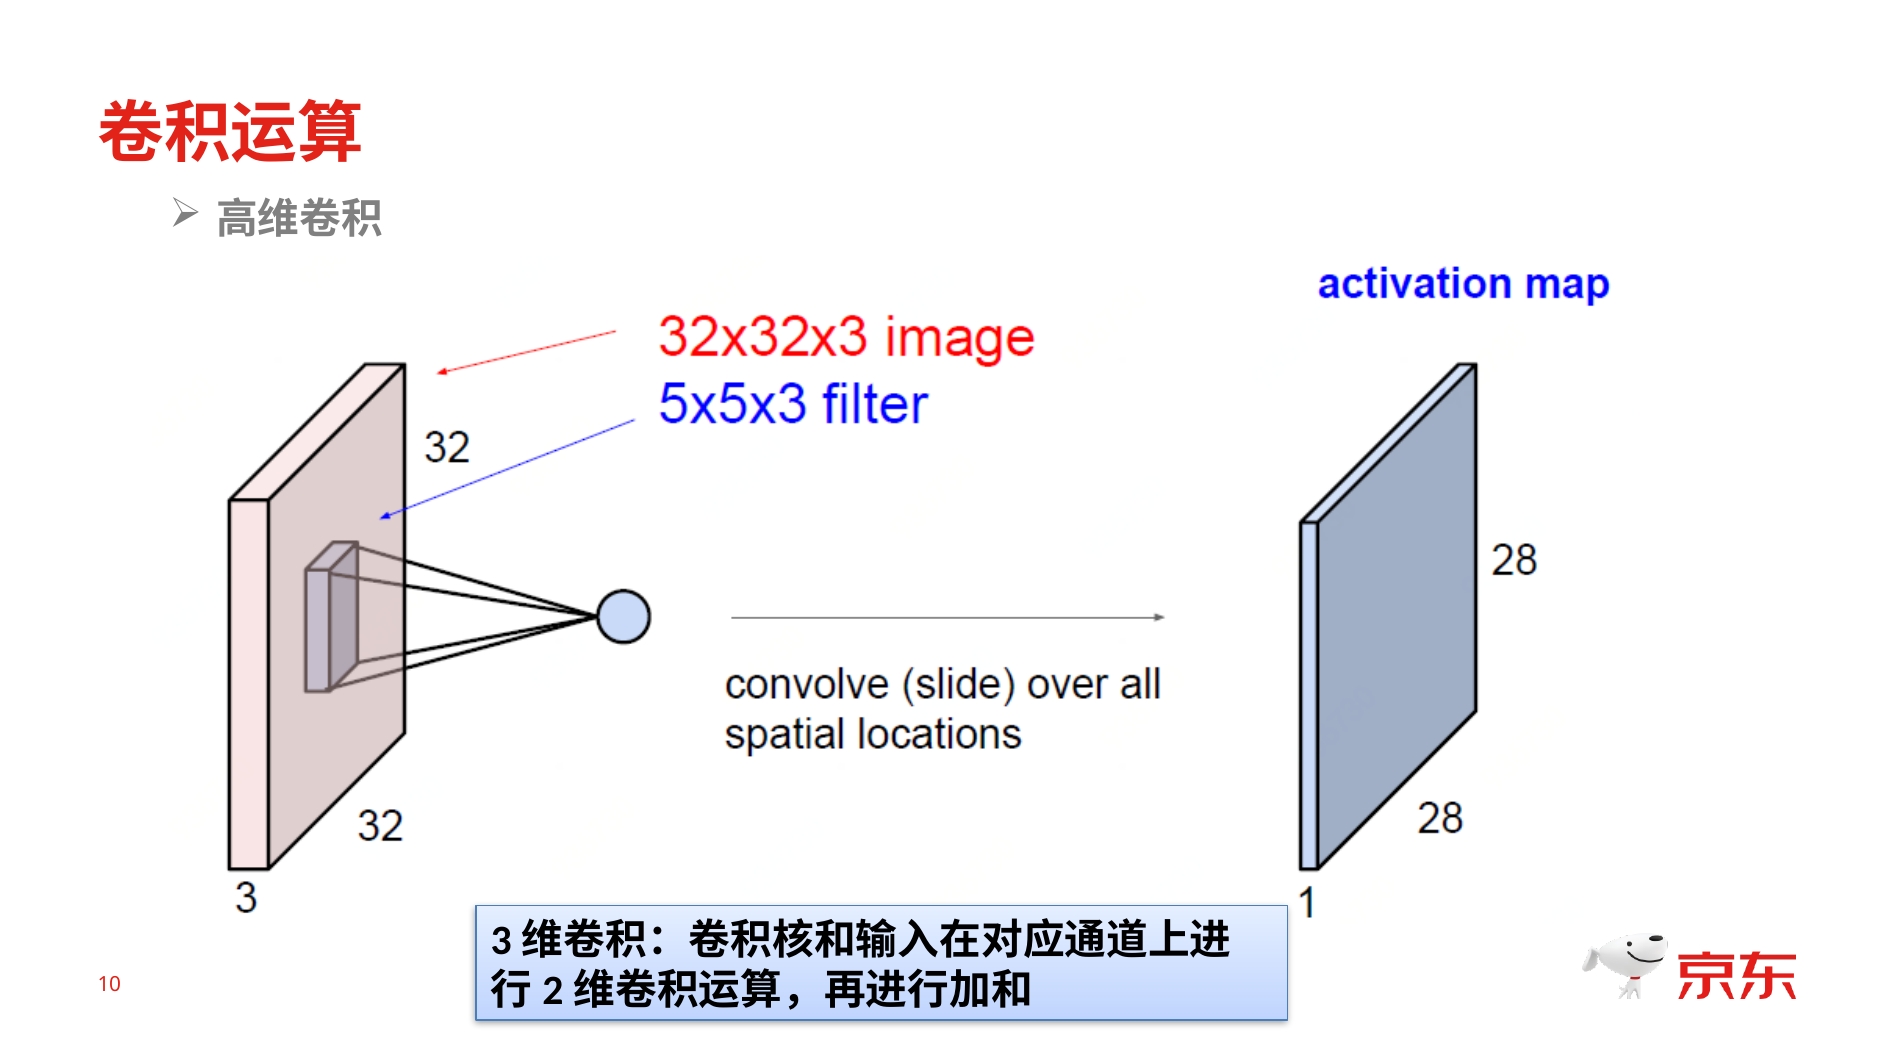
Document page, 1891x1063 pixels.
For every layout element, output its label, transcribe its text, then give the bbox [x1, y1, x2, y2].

text_box 3维卷积：卷积核和输入在对应通道上进行2维卷积运算，再进行加和 [475, 933, 1288, 1021]
list 卷积运算 [82, 82, 1087, 189]
picture [153, 255, 1634, 924]
picture [1582, 933, 1796, 999]
text_box 高维卷积 [154, 184, 399, 250]
list 10 [82, 963, 225, 1004]
